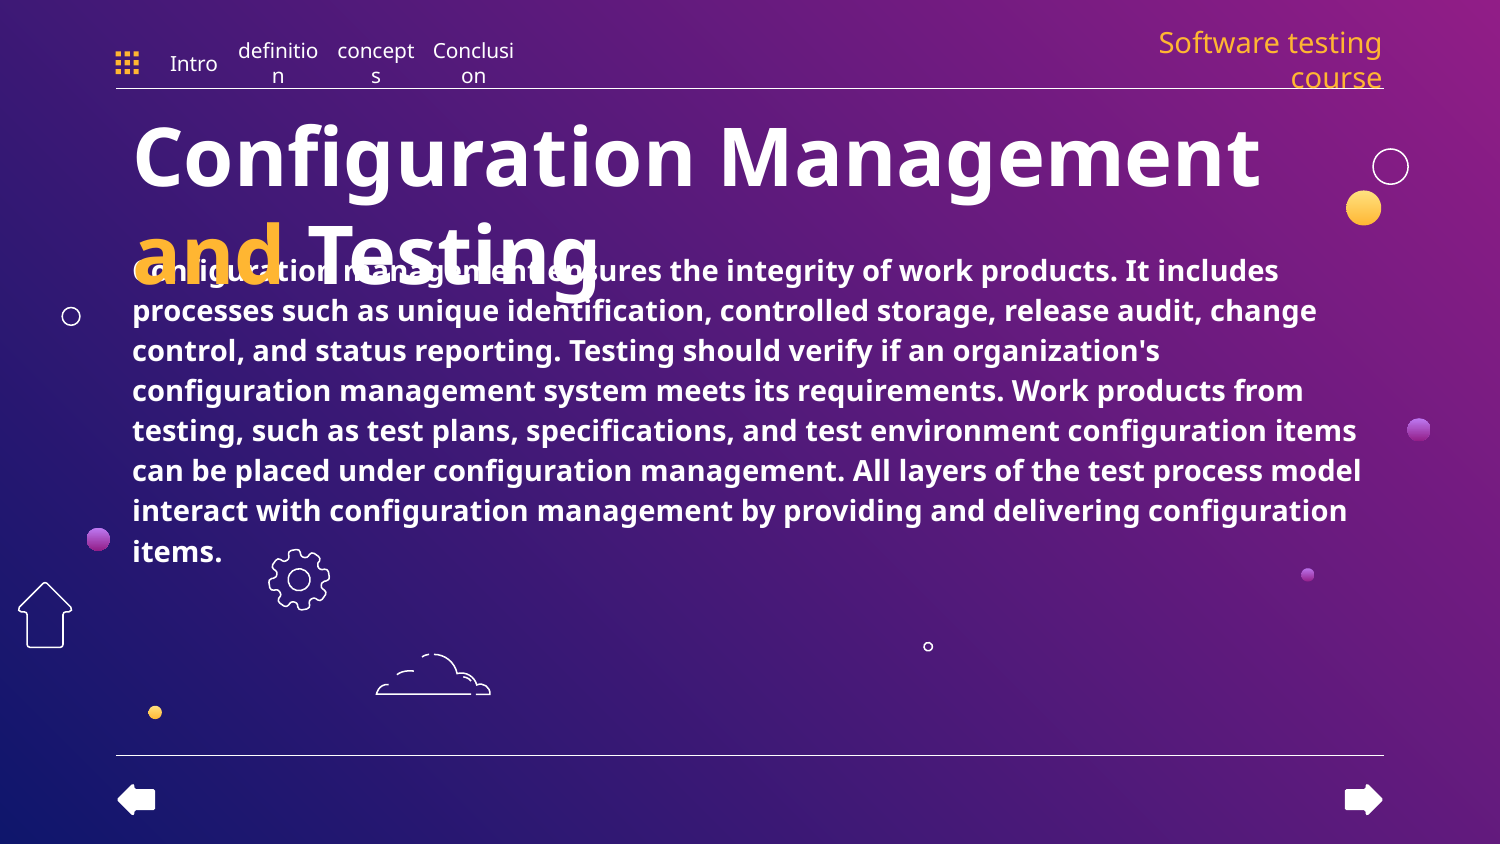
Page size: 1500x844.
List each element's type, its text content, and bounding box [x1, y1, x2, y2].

text_box [1346, 190, 1382, 226]
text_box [115, 50, 139, 75]
text_box [1407, 418, 1431, 442]
text_box concepts [333, 45, 419, 81]
text_box [148, 705, 162, 720]
text_box Software testing course [1095, 34, 1383, 85]
text_box Conclusion [430, 45, 517, 81]
subtitle Configuration management ensures the integrity of work products. It includes processes such as unique identification, controlled storage, release audit, change control, and status reporting. Testing should verify if an organization's configuration management system meets its requirements. Work products from testing, such as test plans, specifications, and test environment configuration items can be placed under configuration management. All layers of the test process model interact with configuration management by providing and delivering configuration items. [117, 232, 1383, 756]
text_box [18, 582, 72, 648]
text_box [86, 527, 110, 551]
text_box [109, 45, 145, 81]
text_box [1344, 784, 1383, 816]
title Configuration Management and Testing [117, 90, 1383, 232]
text_box [268, 549, 330, 610]
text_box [376, 654, 491, 695]
text_box [1301, 568, 1315, 582]
text_box Intro [151, 45, 235, 81]
text_box definition [235, 45, 322, 81]
text_box [117, 784, 156, 816]
